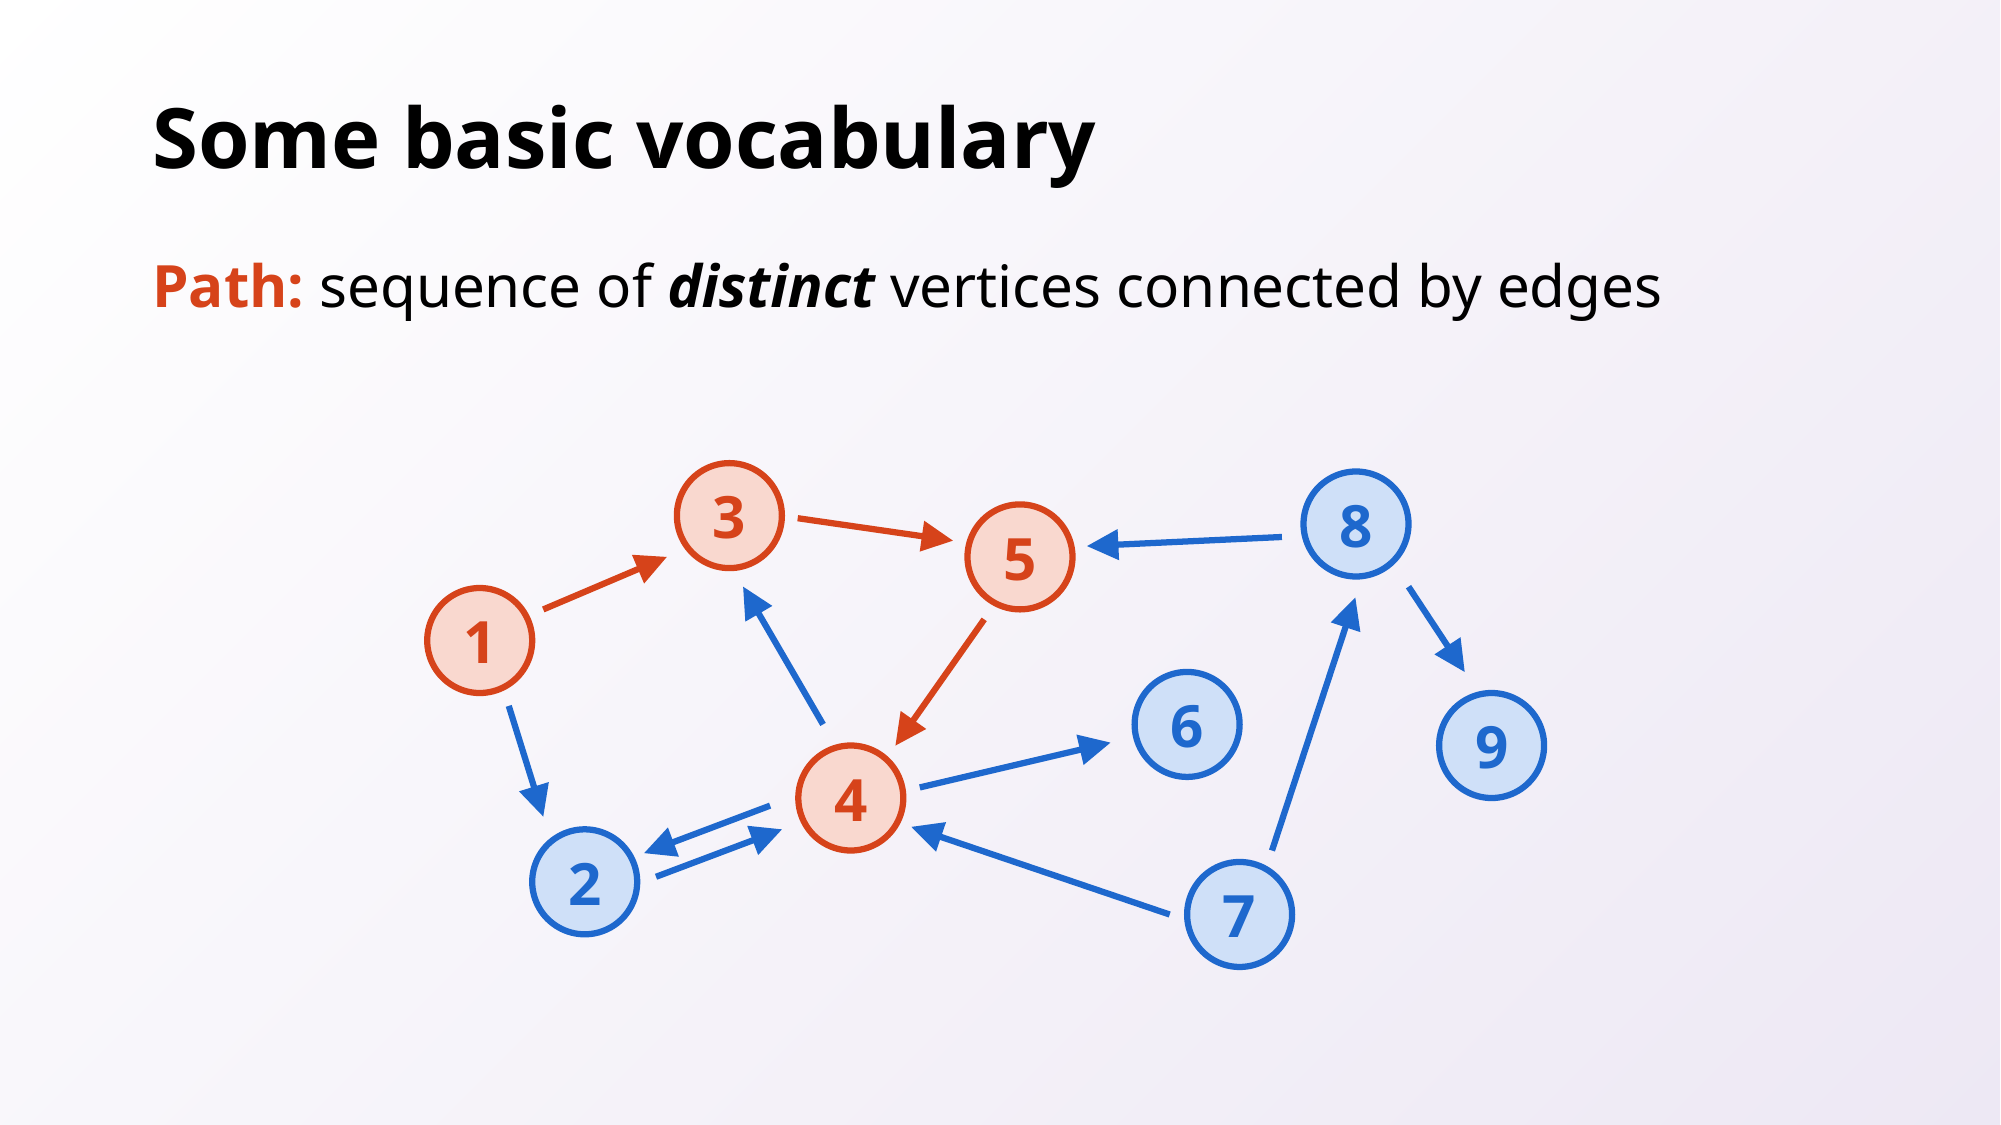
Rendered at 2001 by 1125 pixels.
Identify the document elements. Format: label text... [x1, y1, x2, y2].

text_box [508, 705, 544, 817]
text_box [655, 828, 783, 878]
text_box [919, 742, 1112, 788]
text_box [1408, 586, 1466, 673]
text_box 4 [796, 743, 905, 853]
list Path: sequence of distinct vertices connected by edges [137, 223, 1863, 388]
text_box 7 [1185, 860, 1294, 969]
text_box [542, 556, 668, 610]
text_box 2 [530, 827, 639, 936]
text_box 9 [1437, 691, 1546, 800]
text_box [1271, 596, 1356, 852]
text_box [742, 586, 824, 725]
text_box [643, 805, 771, 854]
text_box 6 [1133, 670, 1242, 779]
text_box 5 [965, 502, 1075, 611]
text_box 8 [1301, 469, 1411, 579]
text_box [1086, 536, 1283, 547]
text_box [894, 618, 985, 747]
text_box 3 [675, 461, 784, 570]
text_box 1 [425, 586, 534, 695]
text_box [910, 826, 1171, 915]
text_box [797, 517, 954, 542]
title Some basic vocabulary [137, 59, 1863, 223]
